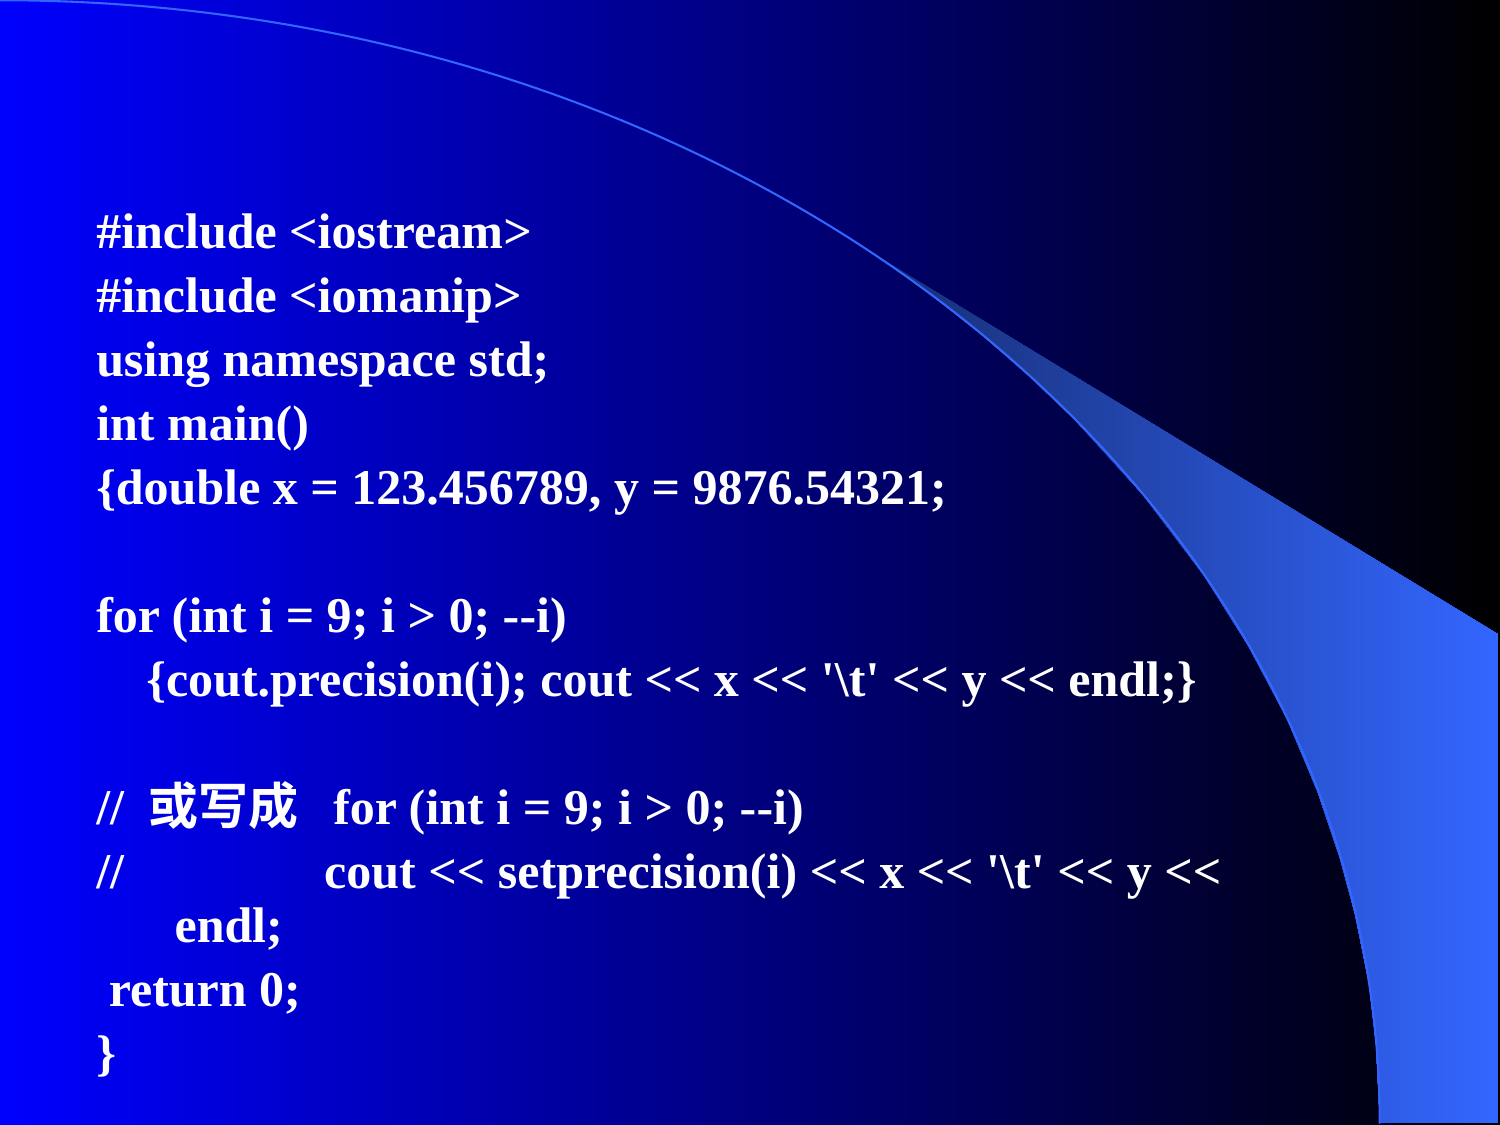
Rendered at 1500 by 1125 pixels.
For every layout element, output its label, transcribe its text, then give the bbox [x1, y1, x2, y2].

list #include <iostream> #include <iomanip> using namespace std; int main() {double x = 123.456789, y = 9876.54321; for (int i = 9; i > 0; --i) {cout.precision(i); cout << x << '\t' << y << endl;} // 或写成 for (int i = 9; i > 0; --i) // cout << setprecision(i) << x << '\t' << y << endl; return 0; } [80, 197, 1357, 1080]
